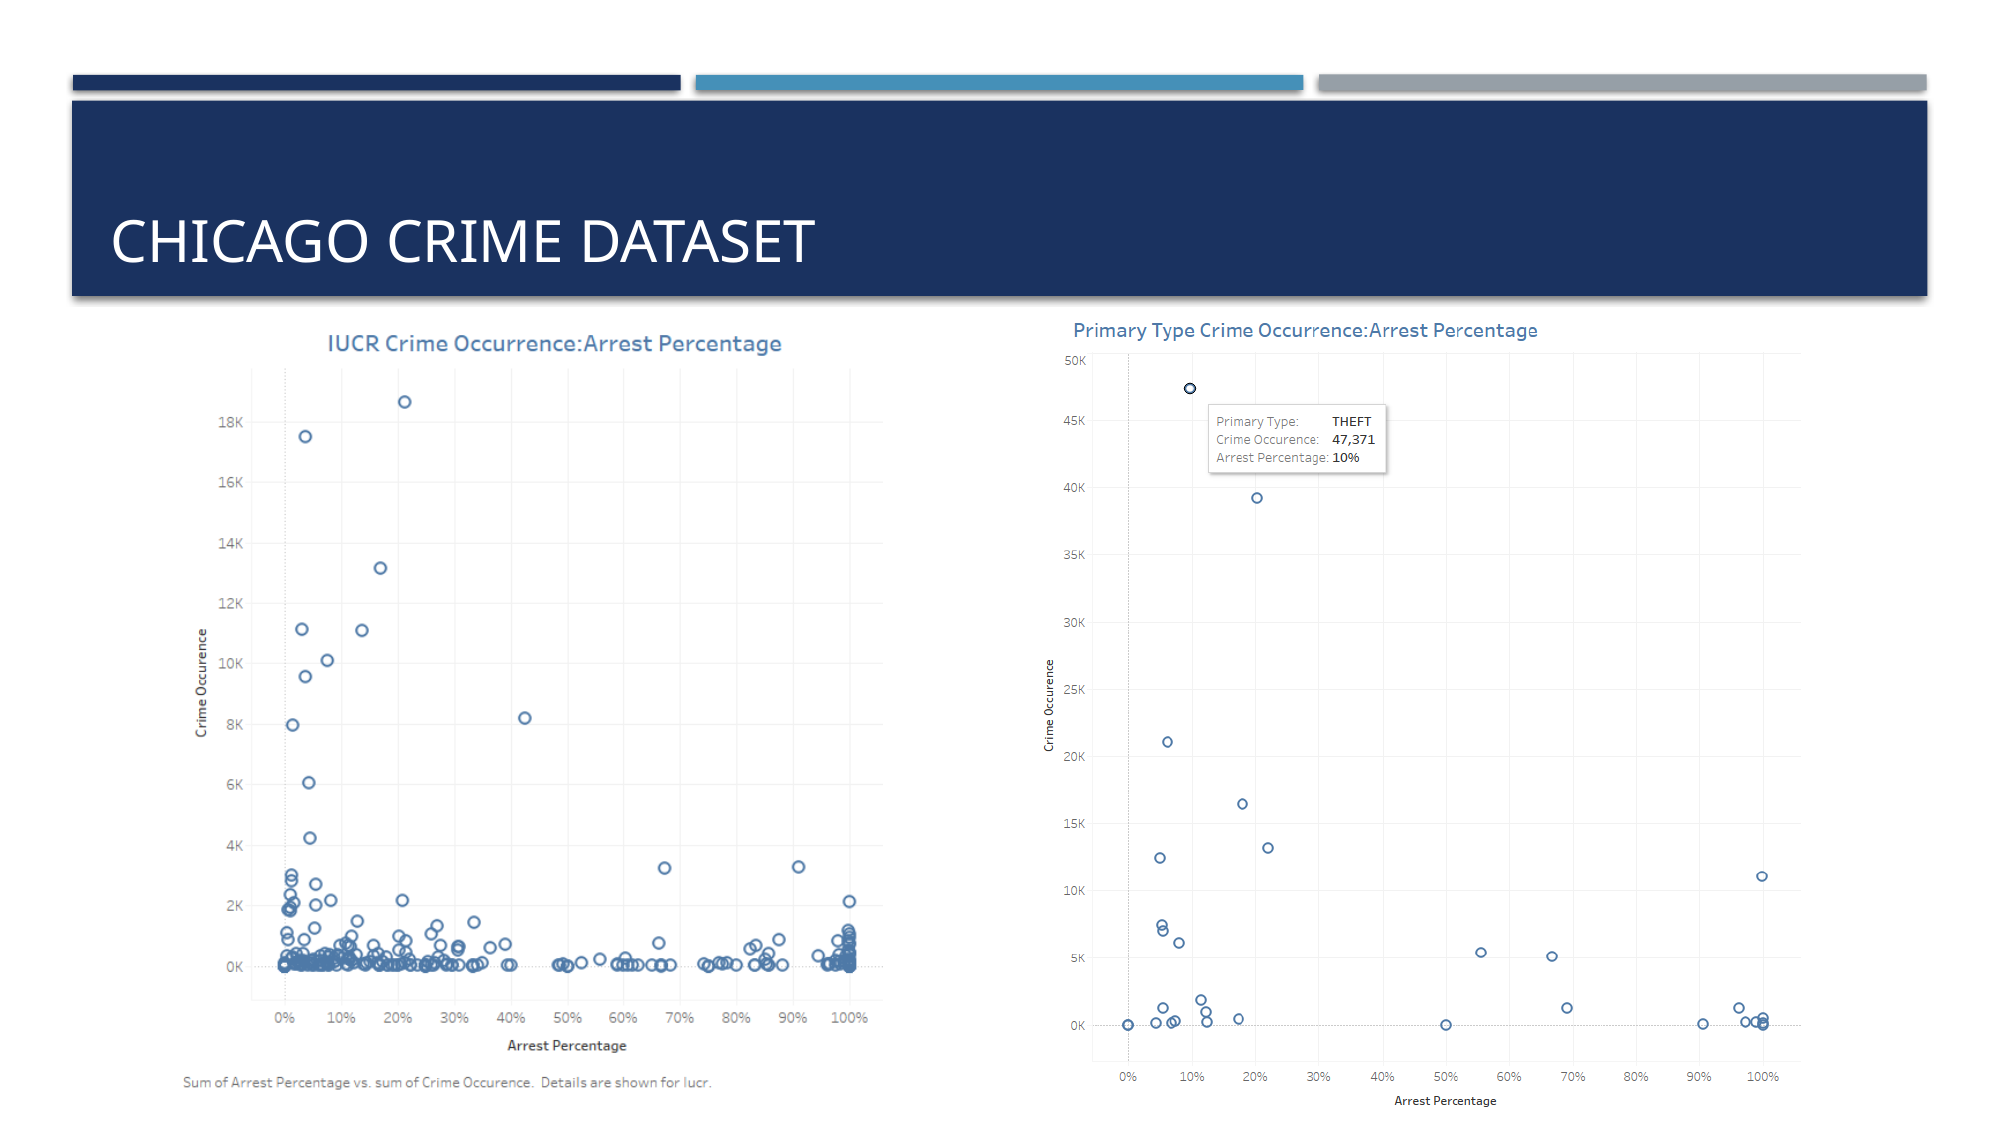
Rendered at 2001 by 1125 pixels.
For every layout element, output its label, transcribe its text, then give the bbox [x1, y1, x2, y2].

title Chicago CRIME DATASET [95, 115, 1905, 282]
picture [183, 318, 883, 1092]
picture [1025, 308, 1819, 1116]
